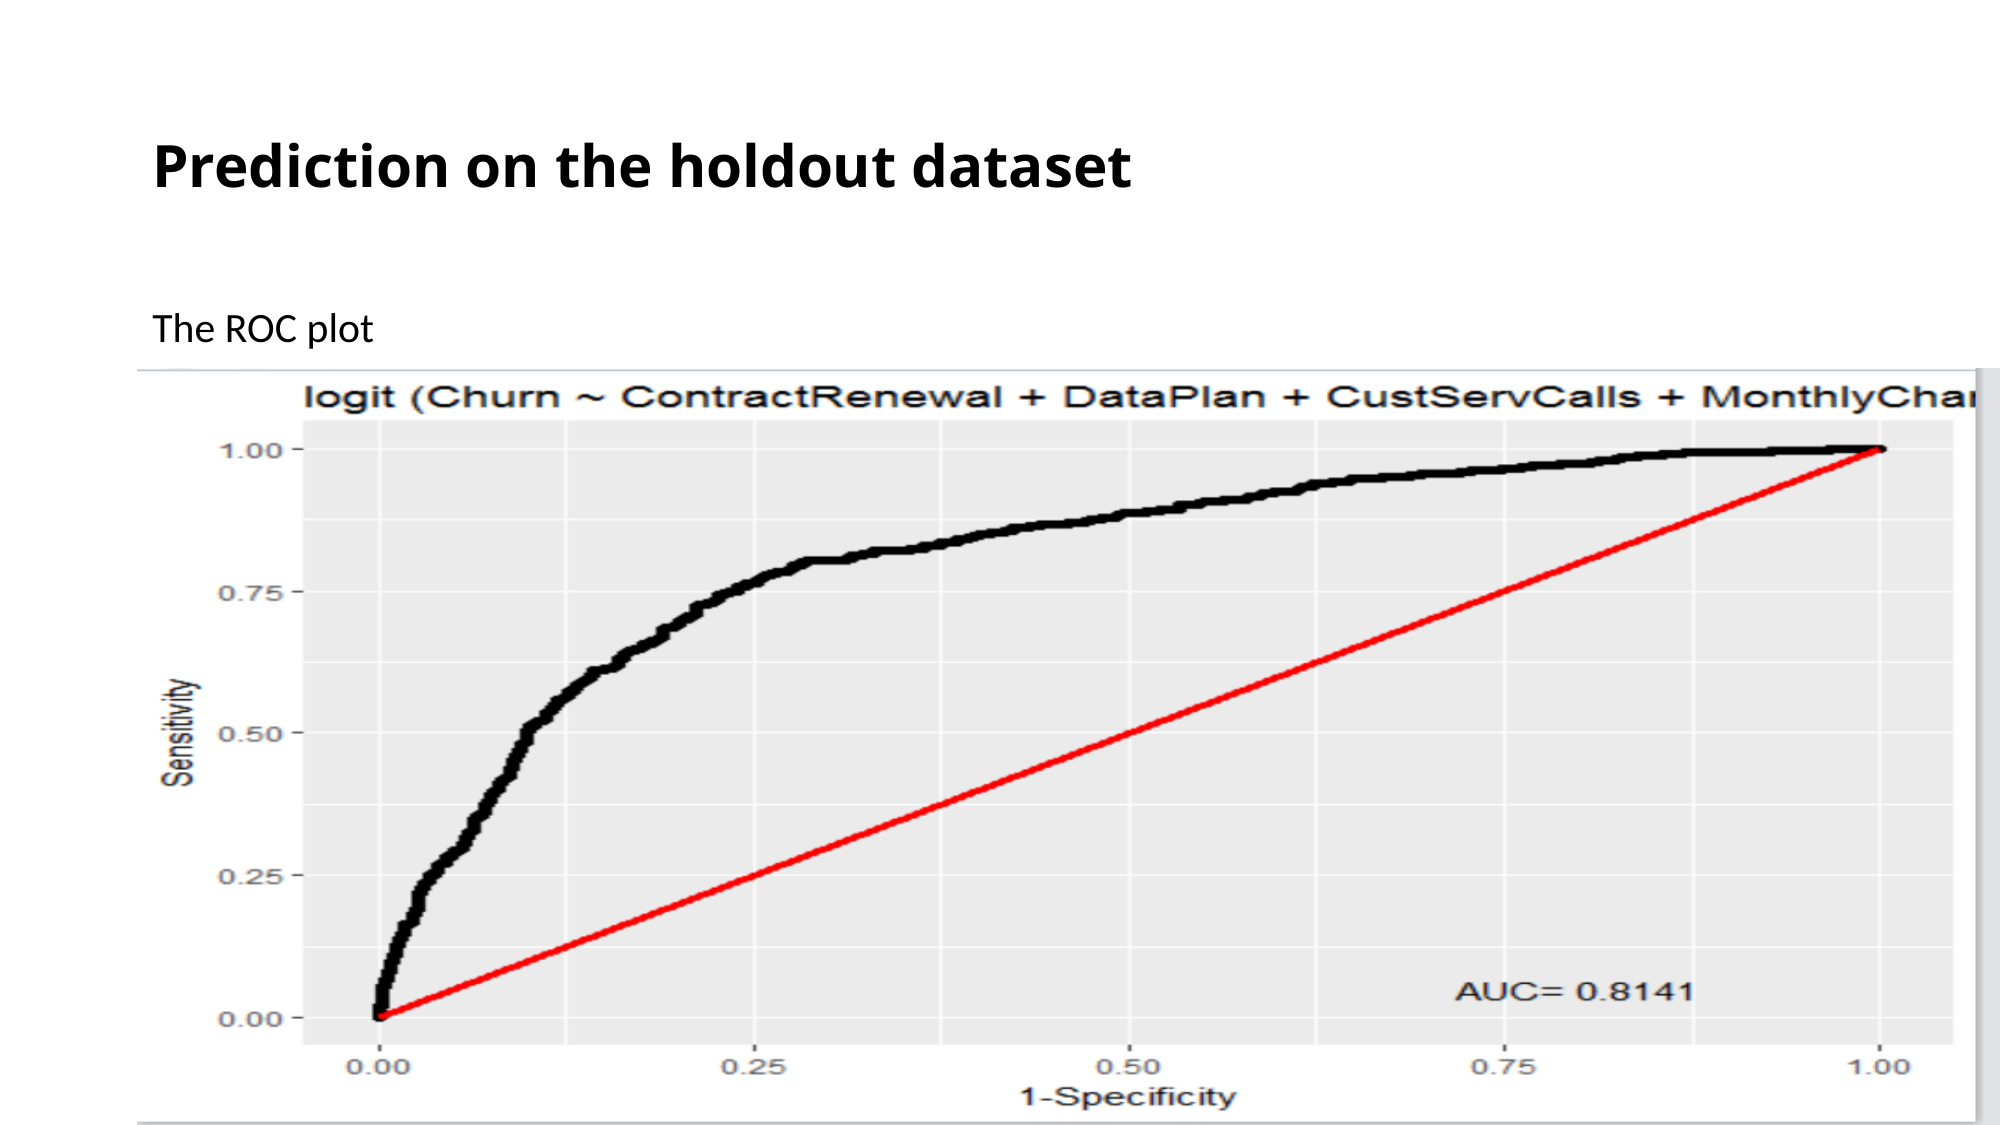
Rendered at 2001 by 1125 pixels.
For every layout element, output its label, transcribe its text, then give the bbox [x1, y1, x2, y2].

title Prediction on the holdout dataset [137, 59, 1863, 278]
list The ROC plot [137, 299, 1863, 368]
picture [137, 368, 2000, 1125]
